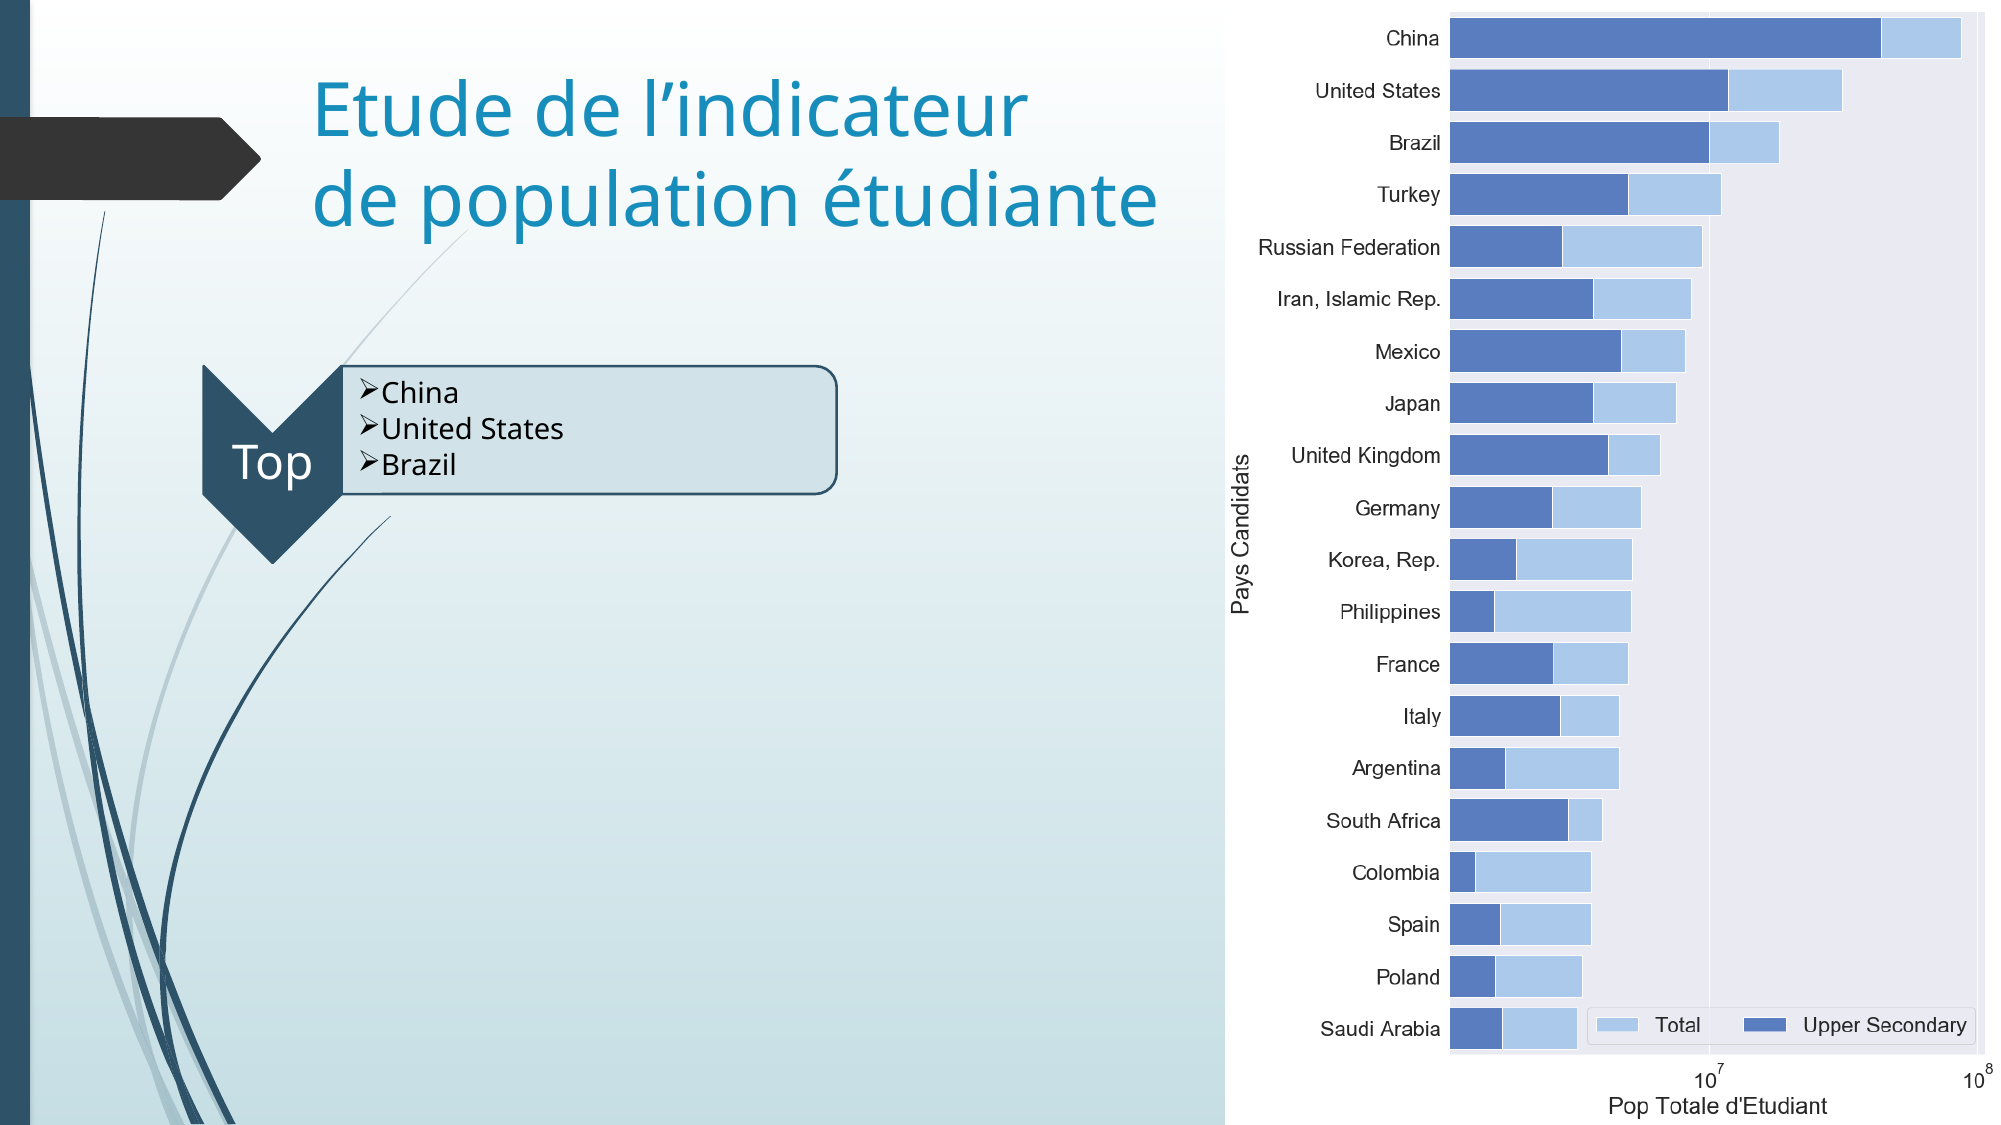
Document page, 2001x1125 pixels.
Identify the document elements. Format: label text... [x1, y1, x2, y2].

picture [1225, 0, 2000, 1125]
title Etude de l’indicateur de population étudiante [295, 54, 1220, 265]
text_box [203, 365, 837, 564]
